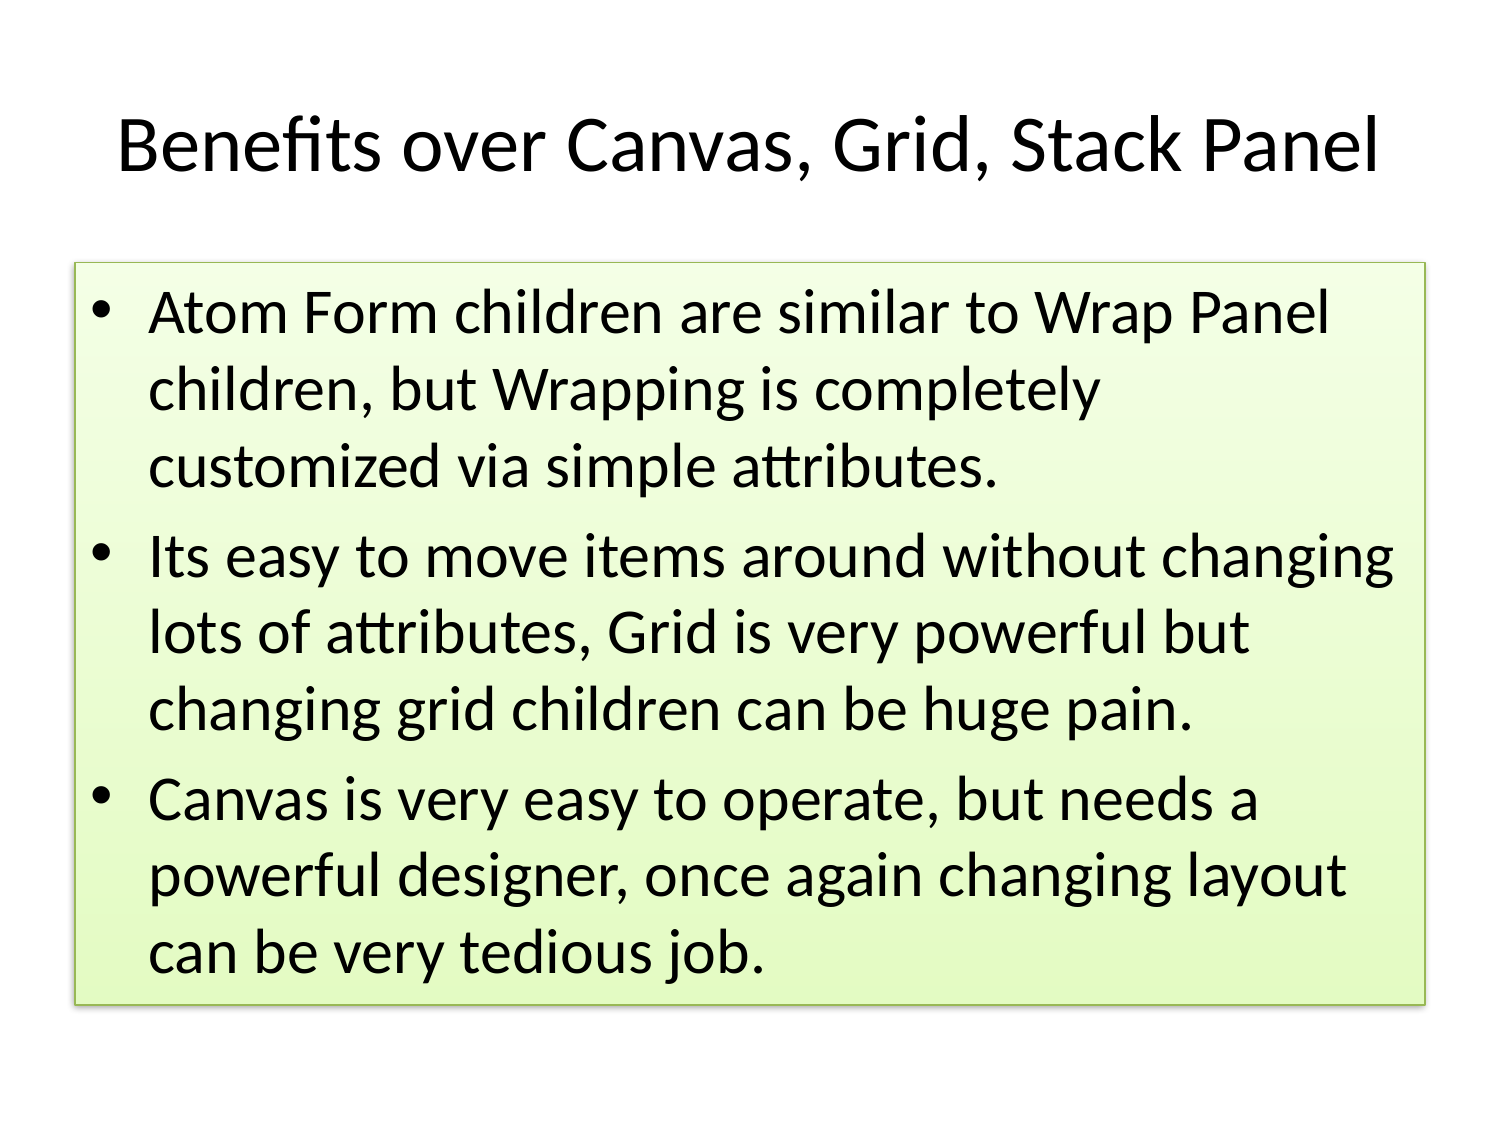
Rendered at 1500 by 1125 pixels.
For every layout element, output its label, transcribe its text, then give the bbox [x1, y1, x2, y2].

list Atom Form children are similar to Wrap Panel children, but Wrapping is completely customized via simple attributes. Its easy to move items around without changing lots of attributes, Grid is very powerful but changing grid children can be huge pain. Canvas is very easy to operate, but needs a powerful designer, once again changing layout can be very tedious job. [74, 262, 1426, 1006]
title Benefits over Canvas, Grid, Stack Panel [75, 45, 1425, 233]
